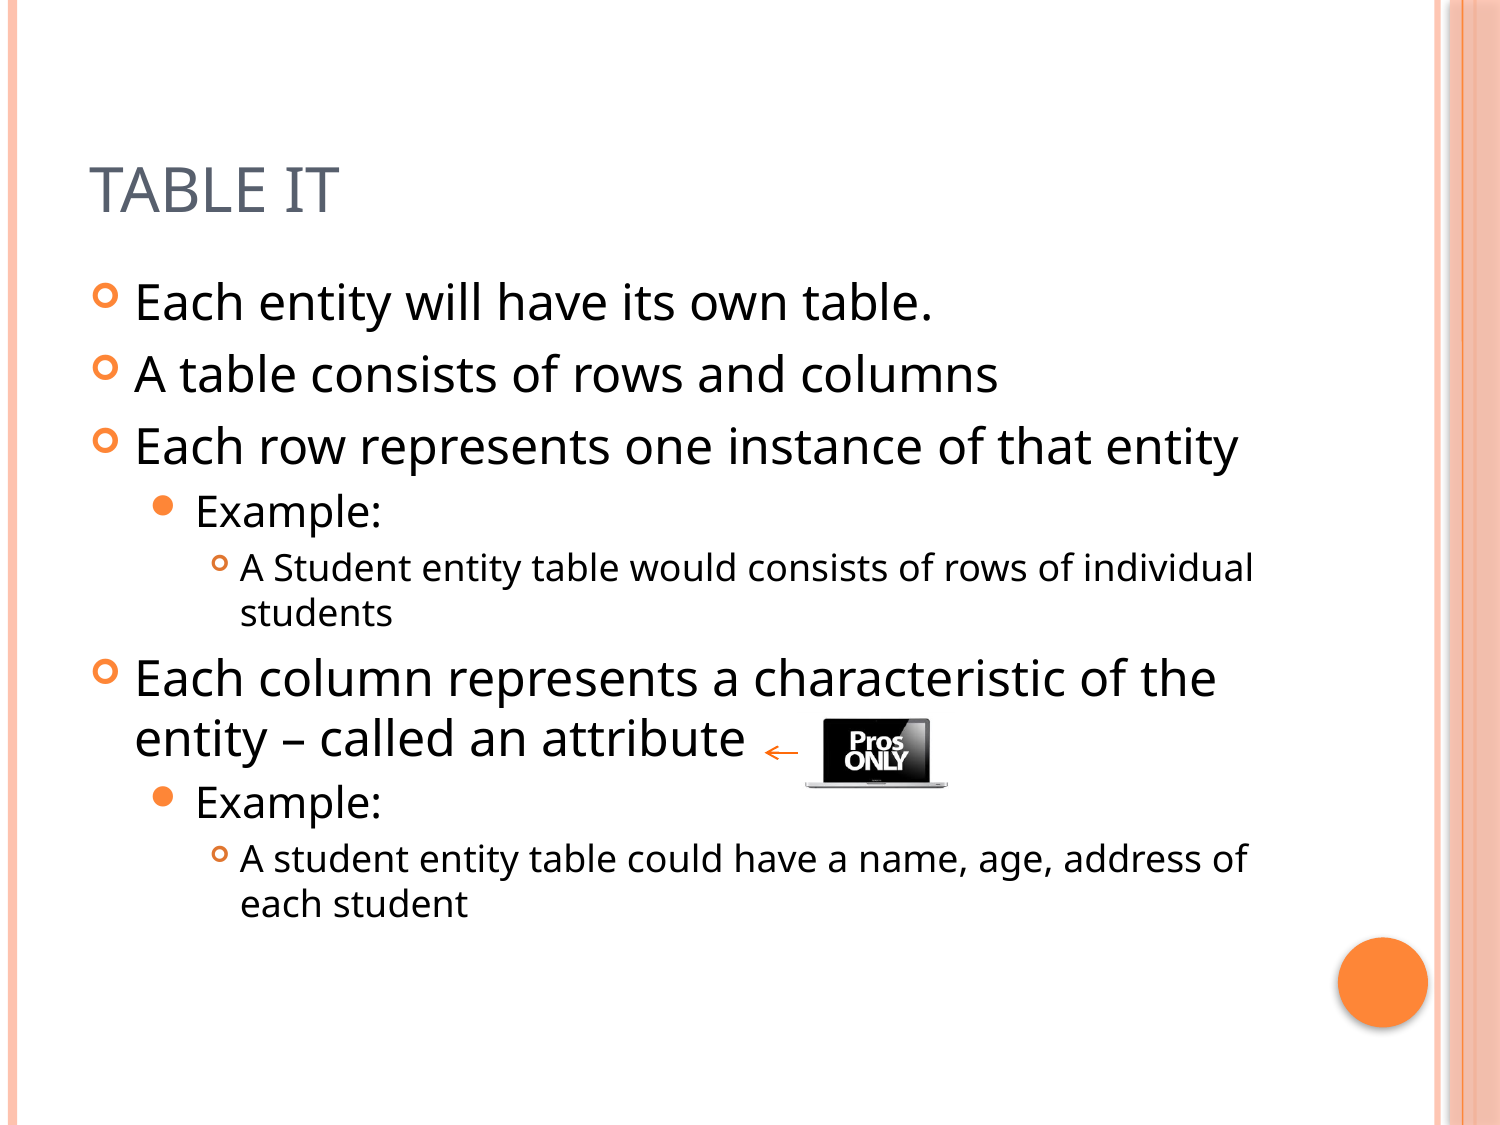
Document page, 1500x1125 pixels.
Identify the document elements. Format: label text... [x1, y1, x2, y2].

title TABLE IT [75, 45, 1300, 233]
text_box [763, 711, 955, 794]
list Each entity will have its own table. A table consists of rows and columns Each row represents one instance of that entity Example: A Student entity table would consists of rows of individual students Each column represents a characteristic of the entity – called an attribute Example: A student entity table could have a name, age, address of each student [75, 262, 1300, 1062]
